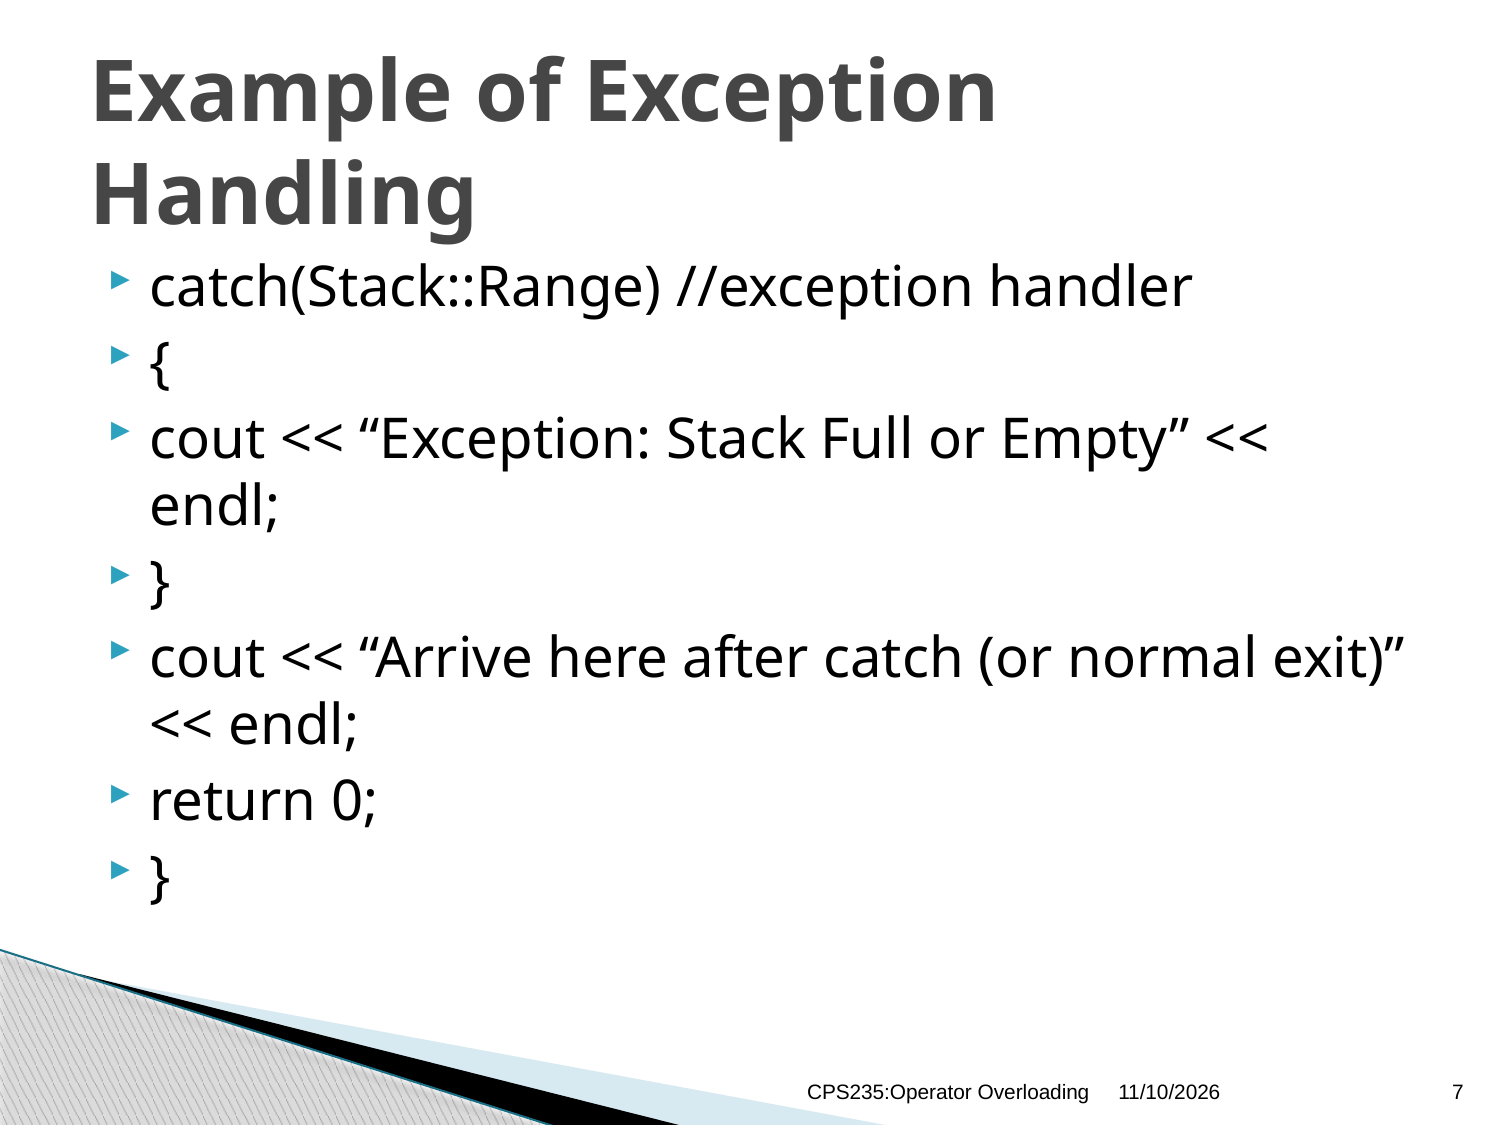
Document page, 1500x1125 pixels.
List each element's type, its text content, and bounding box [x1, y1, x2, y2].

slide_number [1105, 1051, 1418, 1112]
title Example of Exception Handling [75, 45, 1425, 233]
slide_number 7 [1418, 1051, 1479, 1112]
list catch(Stack::Range) //exception handler { cout << “Exception: Stack Full or Empty” << endl; } cout << “Arrive here after catch (or normal exit)” << endl; return 0; } [75, 242, 1425, 986]
footer CPS235:Operator Overloading [718, 1051, 1105, 1112]
